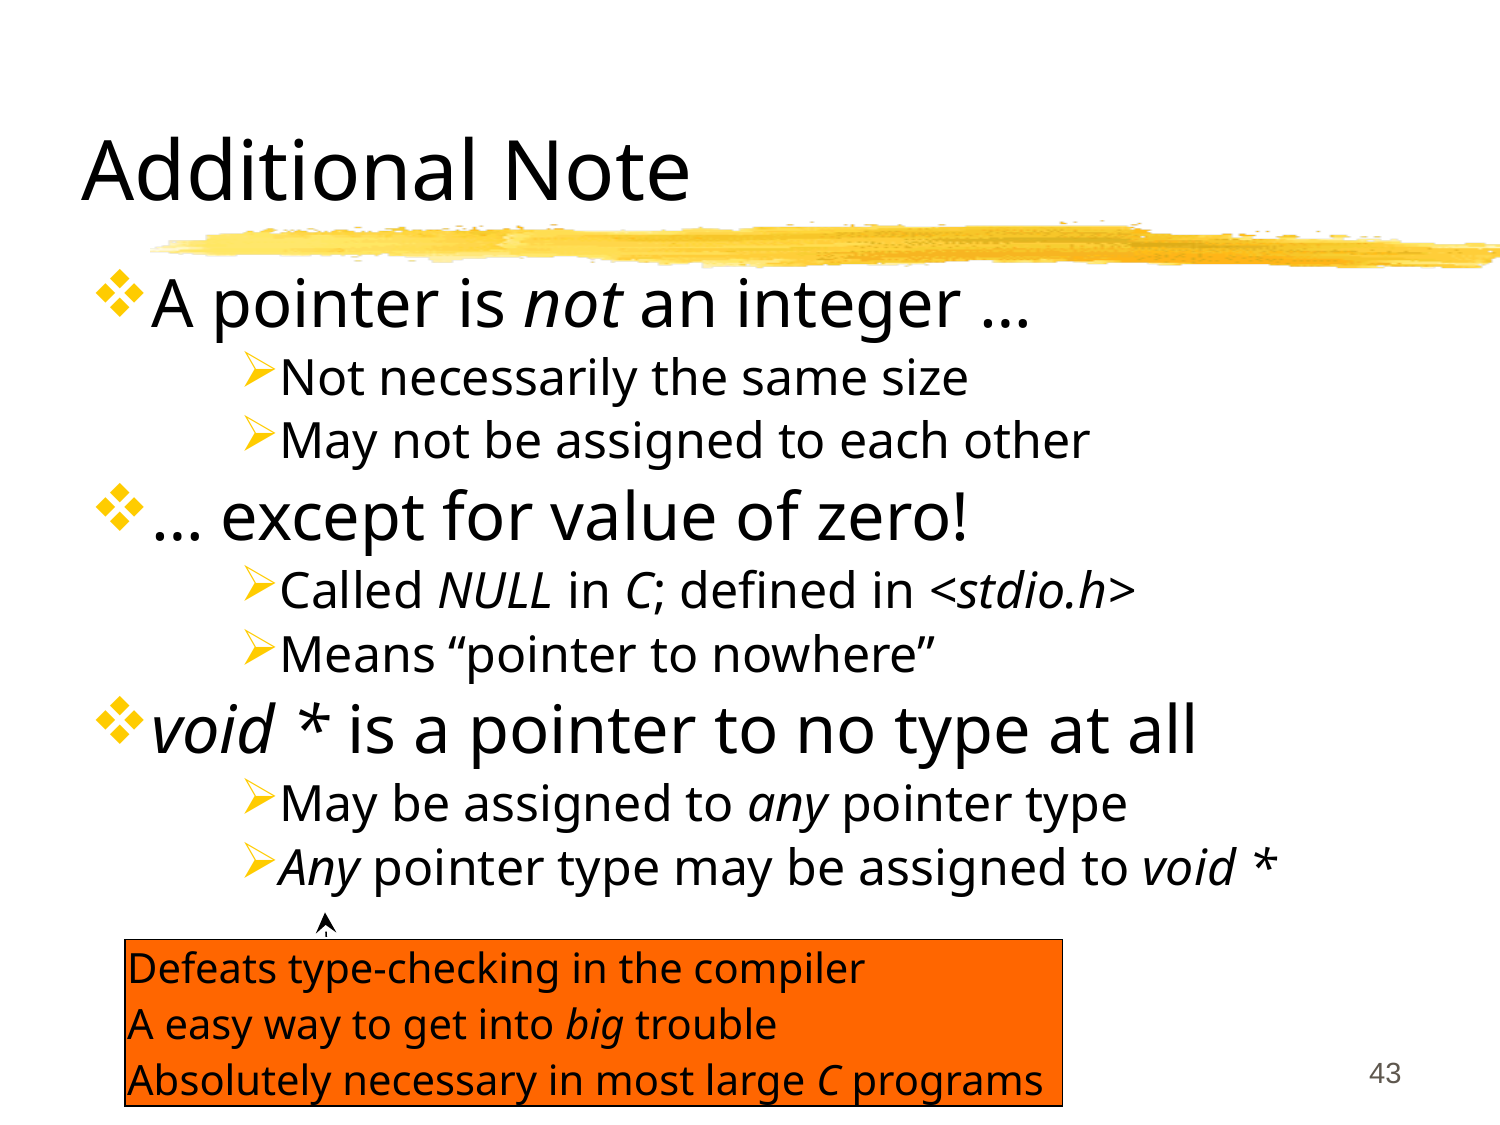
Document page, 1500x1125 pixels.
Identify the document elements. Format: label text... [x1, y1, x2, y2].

picture [150, 215, 1500, 279]
text_box Defeats type-checking in the compiler A easy way to get into big trouble Absolutely necessary in most large C programs [125, 939, 1063, 1107]
text_box [315, 912, 337, 934]
list A pointer is not an integer … Not necessarily the same size May not be assigned to each other … except for value of zero! Called NULL in C; defined in <stdio.h> Means “pointer to nowhere” void * is a pointer to no type at all May be assigned to any pointer type Any pointer type may be assigned to void * [75, 262, 1417, 994]
title Additional Note [66, 37, 1342, 225]
slide_number 43 [1103, 1021, 1417, 1098]
